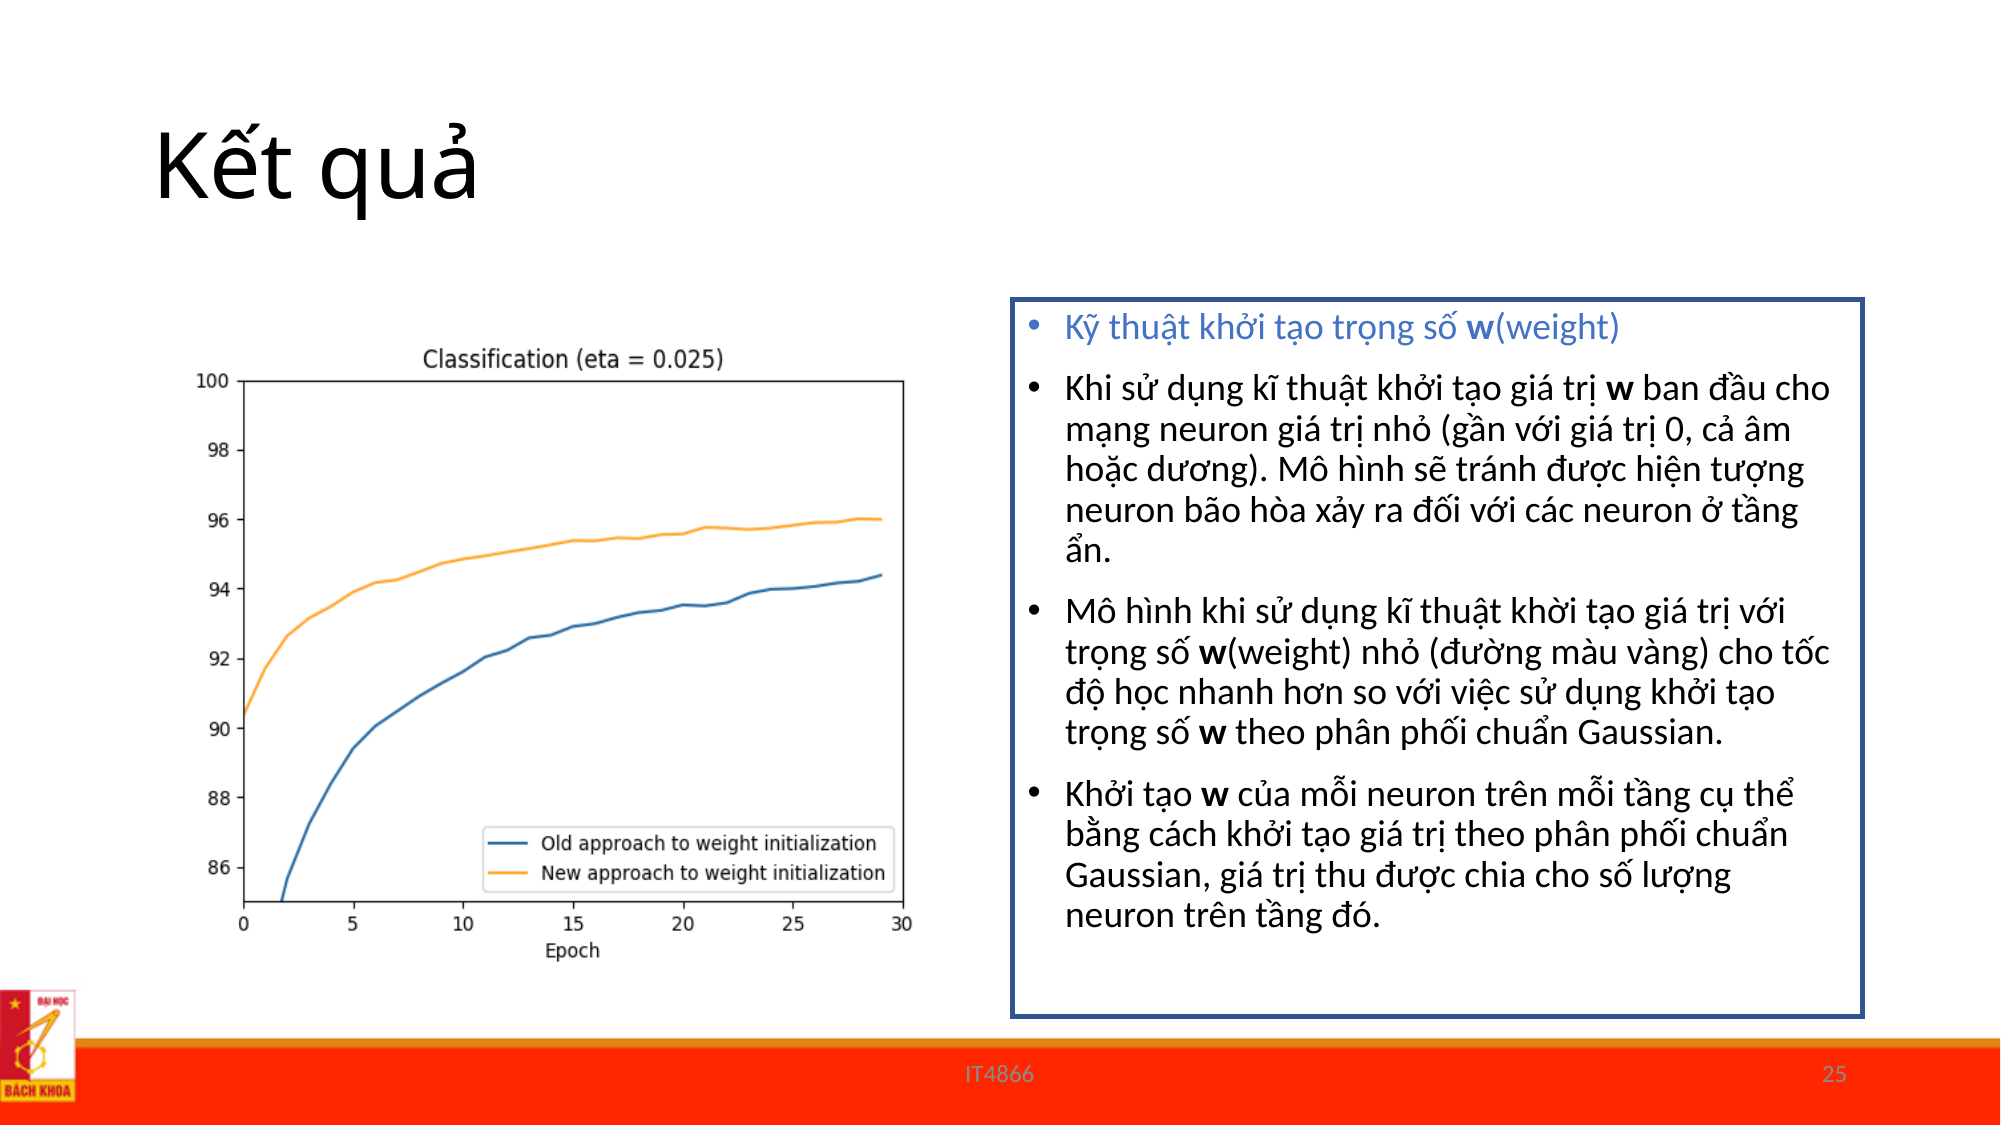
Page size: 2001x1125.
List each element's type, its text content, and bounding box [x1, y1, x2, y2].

footer IT4866 [662, 1042, 1338, 1103]
title Kết quả [137, 59, 1863, 278]
slide_number 25 [1412, 1042, 1863, 1103]
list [137, 299, 988, 976]
text_box [1011, 298, 1863, 1018]
picture [0, 0, 2001, 1125]
